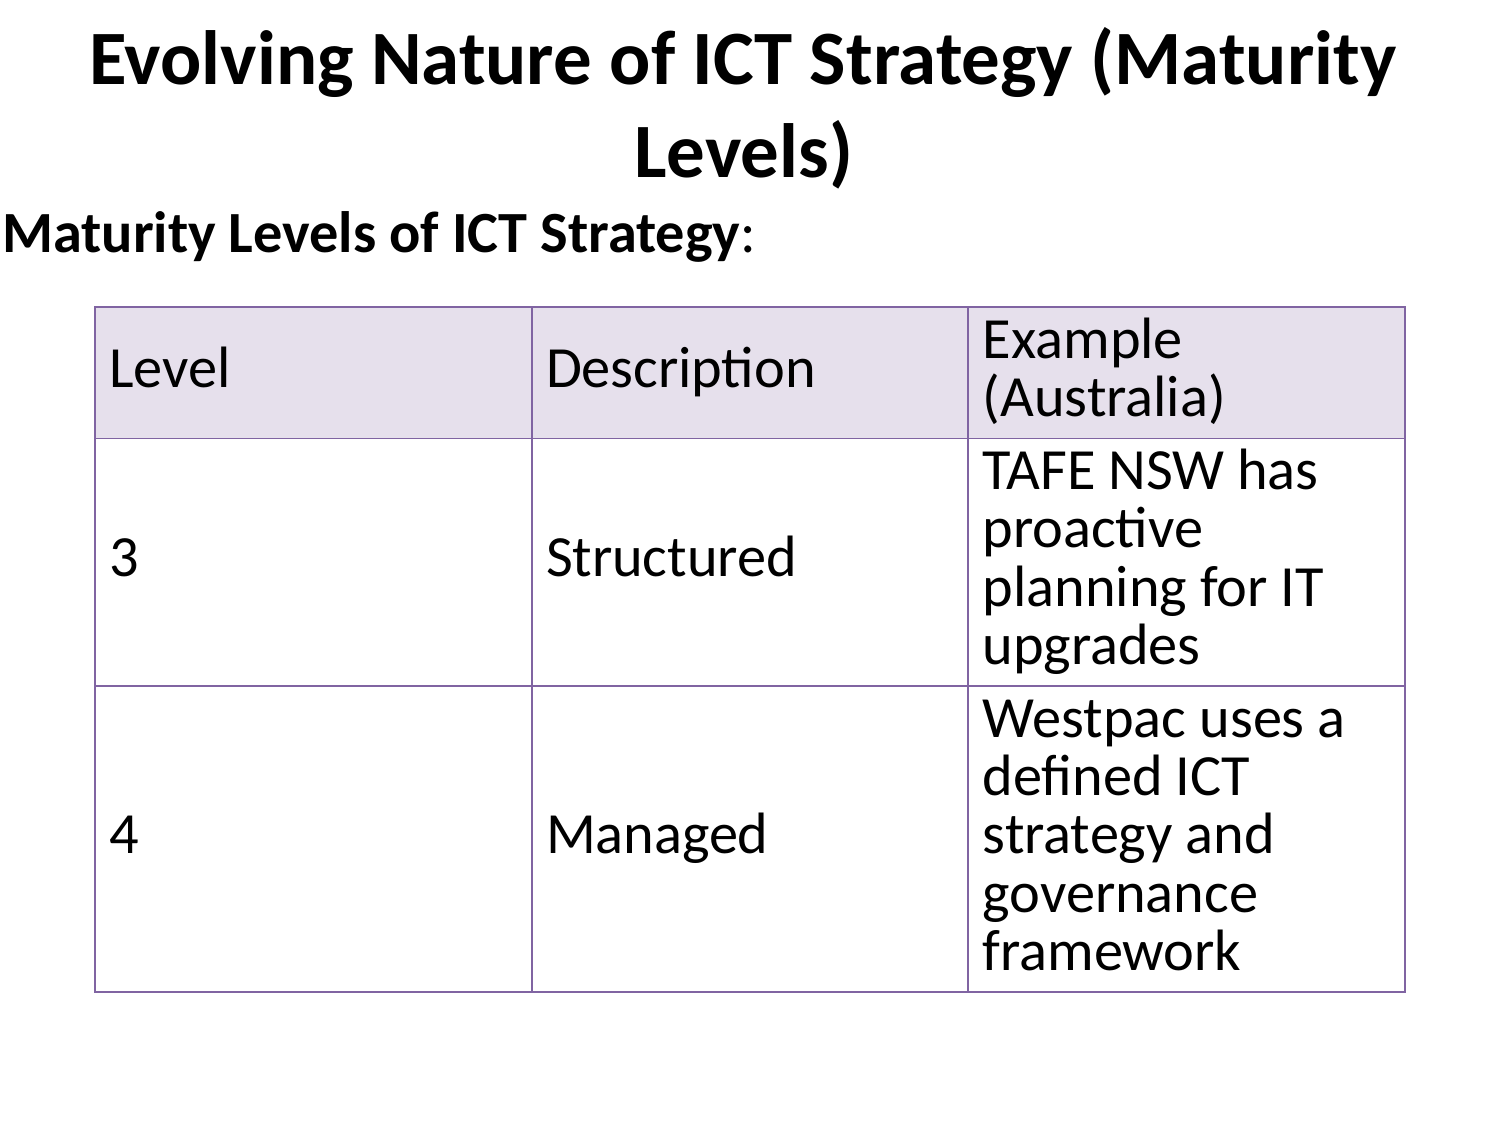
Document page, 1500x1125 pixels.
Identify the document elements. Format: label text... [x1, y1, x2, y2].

table_cell TAFE NSW has proactive planning for IT upgrades [969, 439, 1404, 685]
table_cell 4 [96, 687, 531, 991]
text_box Maturity Levels of ICT Strategy: [0, 186, 772, 272]
title Evolving Nature of ICT Strategy (Maturity Levels) [0, 0, 1500, 200]
table_header Level [96, 308, 531, 438]
table_header Description [533, 308, 967, 438]
table_cell Westpac uses a defined ICT strategy and governance framework [969, 687, 1404, 991]
table_cell 3 [96, 439, 531, 685]
table_header Example (Australia) [969, 308, 1404, 438]
table_cell Structured [533, 439, 967, 685]
table_cell Managed [533, 687, 967, 991]
